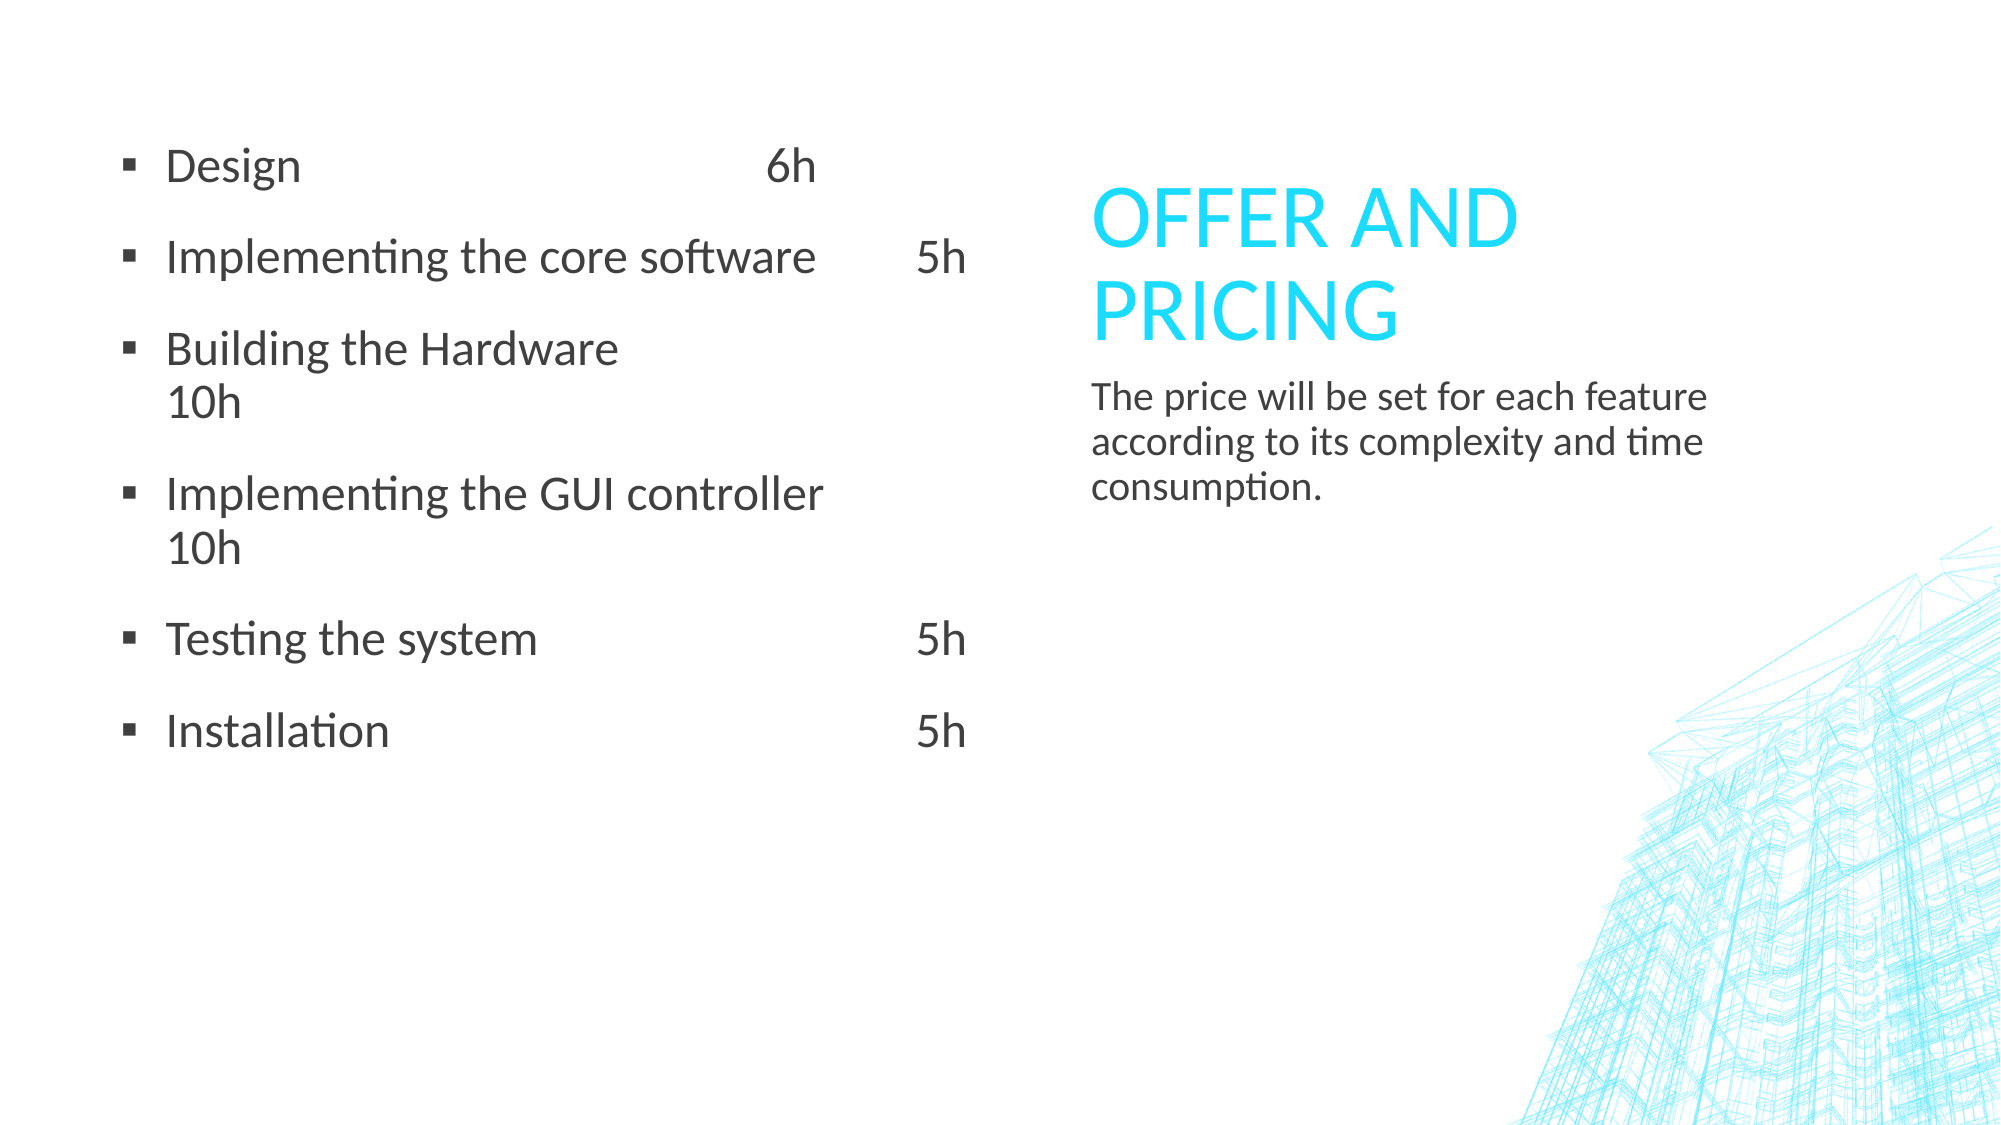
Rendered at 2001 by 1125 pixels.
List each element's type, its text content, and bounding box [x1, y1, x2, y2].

list The price will be set for each feature according to its complexity and time consumption. [1076, 367, 1864, 668]
title Offer and Pricing [1076, 67, 1864, 367]
picture [0, 0, 2001, 1125]
list Design 6h Implementing the core software 5h Building the Hardware 10h Implementing the GUI controller 10h Testing the system 5h Installation 5h [105, 131, 1007, 1082]
